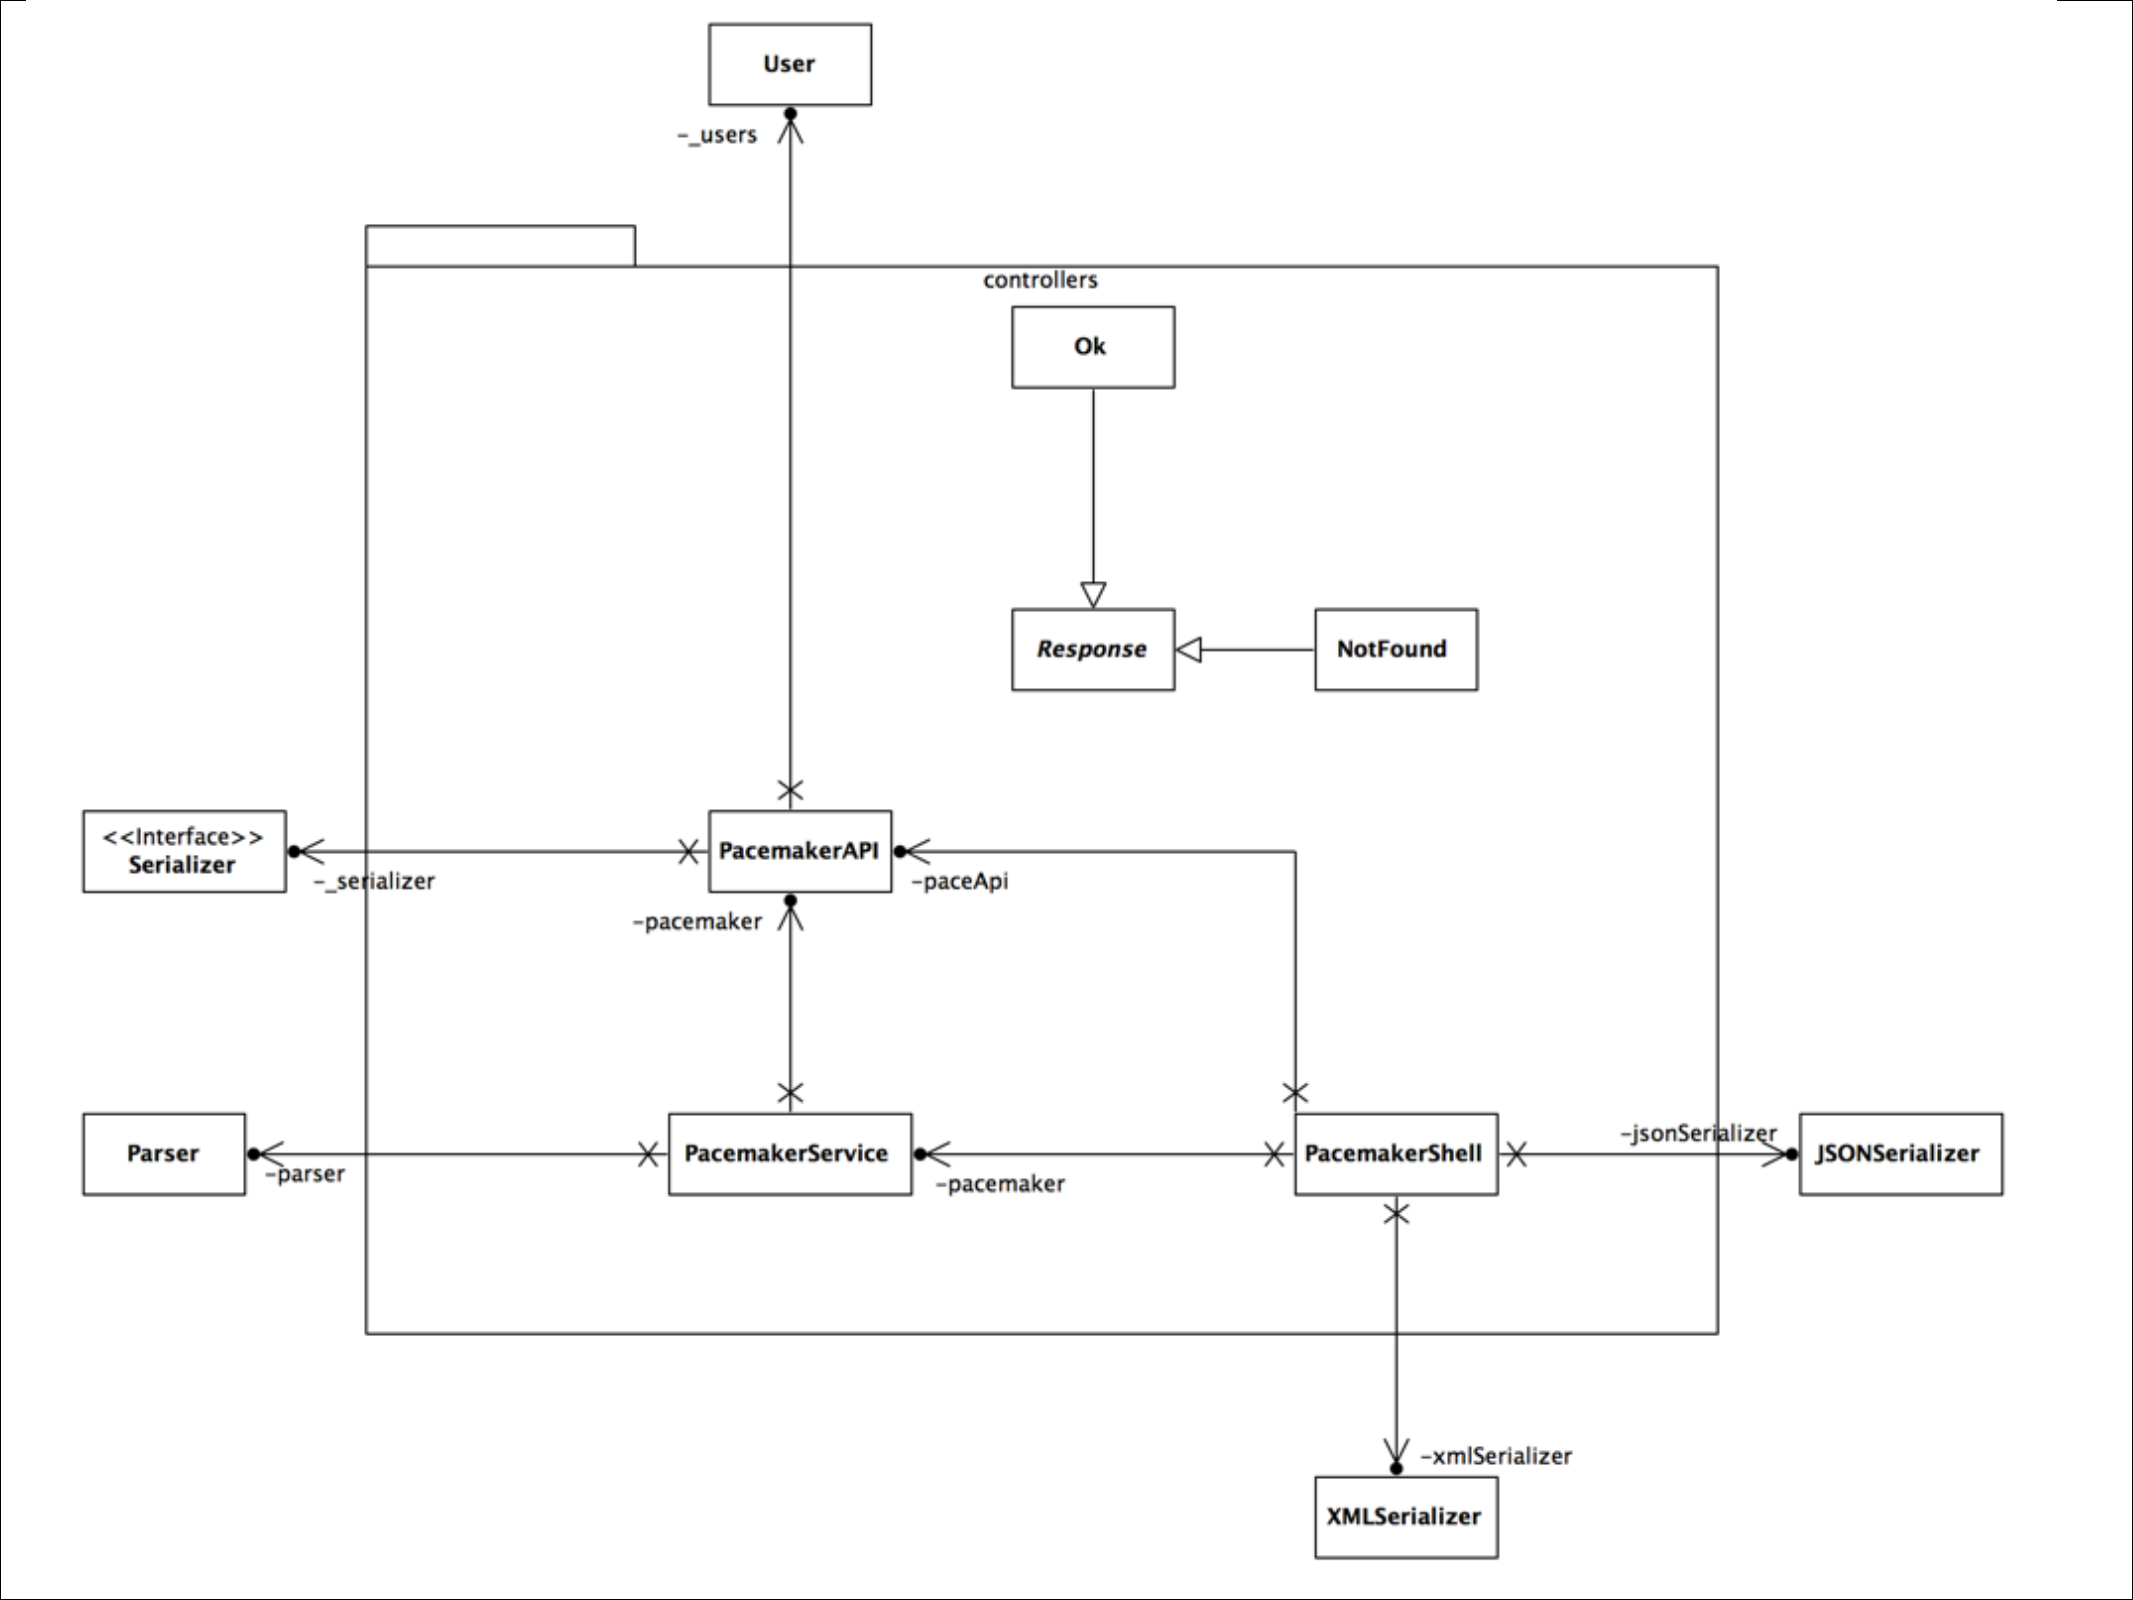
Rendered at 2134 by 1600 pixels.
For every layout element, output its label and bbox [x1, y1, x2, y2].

picture [25, 0, 2057, 1582]
text_box [0, 0, 2134, 1600]
